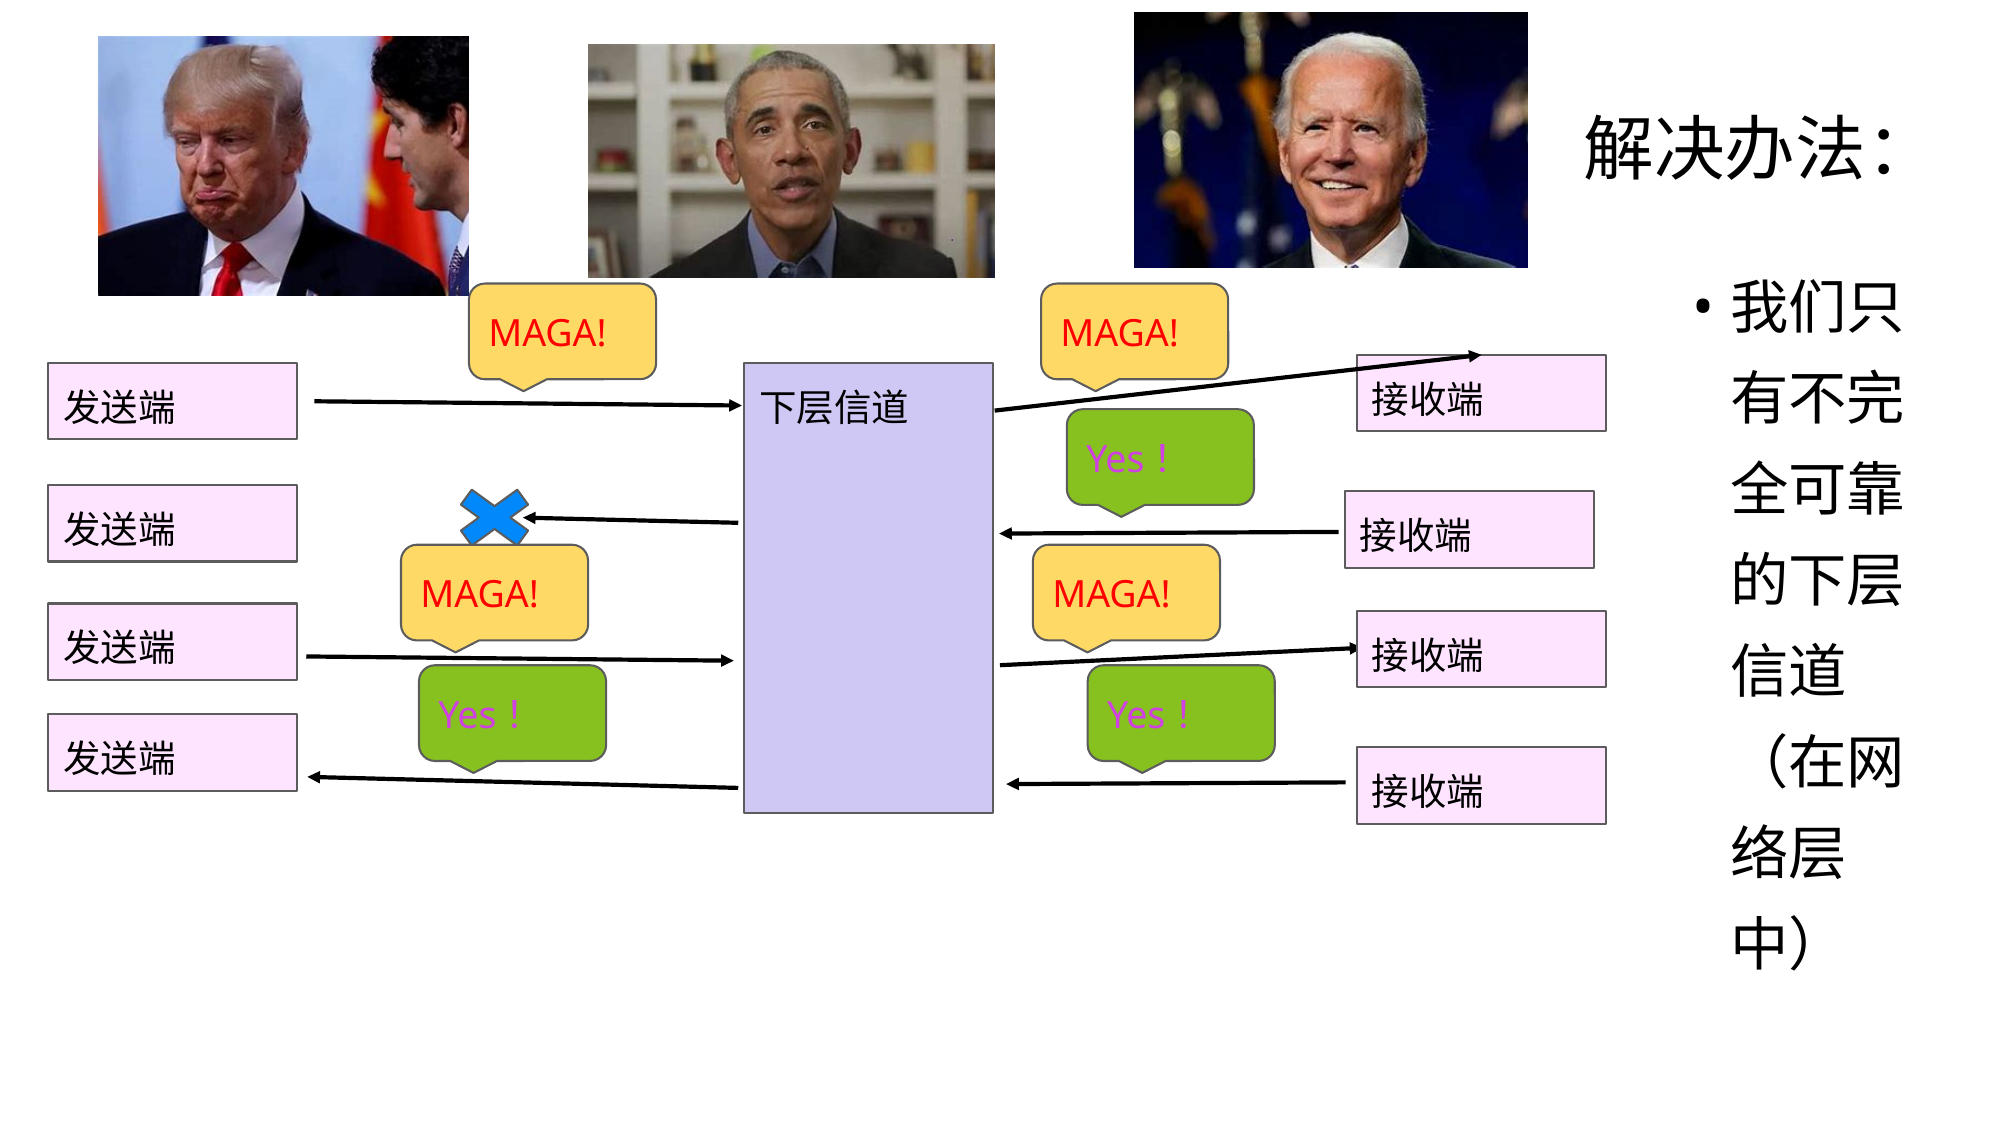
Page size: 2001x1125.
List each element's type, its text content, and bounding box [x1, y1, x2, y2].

text_box 发送端 [48, 485, 298, 562]
text_box 发送端 [48, 603, 298, 680]
text_box [460, 489, 529, 544]
picture [1134, 12, 1528, 268]
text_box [522, 517, 739, 523]
text_box 接收端 [1357, 354, 1606, 432]
text_box MAGA! [468, 283, 657, 392]
text_box 接收端 [1357, 747, 1606, 824]
picture [588, 44, 995, 278]
text_box Yes！ [1066, 411, 1254, 517]
title 解决办法： rdt2.0 [1568, 24, 2000, 243]
picture [98, 36, 469, 296]
text_box MAGA! [1032, 544, 1221, 647]
text_box 接收端 [1344, 491, 1594, 568]
text_box Yes！ [1087, 666, 1275, 773]
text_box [307, 776, 739, 788]
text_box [306, 656, 734, 661]
text_box Yes！ [418, 665, 607, 773]
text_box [314, 401, 742, 406]
text_box 接收端 [1357, 610, 1606, 688]
text_box MAGA! [400, 544, 589, 653]
text_box 发送端 [48, 714, 298, 791]
text_box 下层信道 [744, 362, 994, 813]
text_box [1000, 647, 1363, 666]
text_box 发送端 [48, 362, 298, 440]
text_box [994, 393, 1358, 411]
text_box MAGA! [1041, 283, 1229, 392]
list 我们只有不完全可靠的下层信道（在网络层中） [1677, 242, 1936, 1020]
